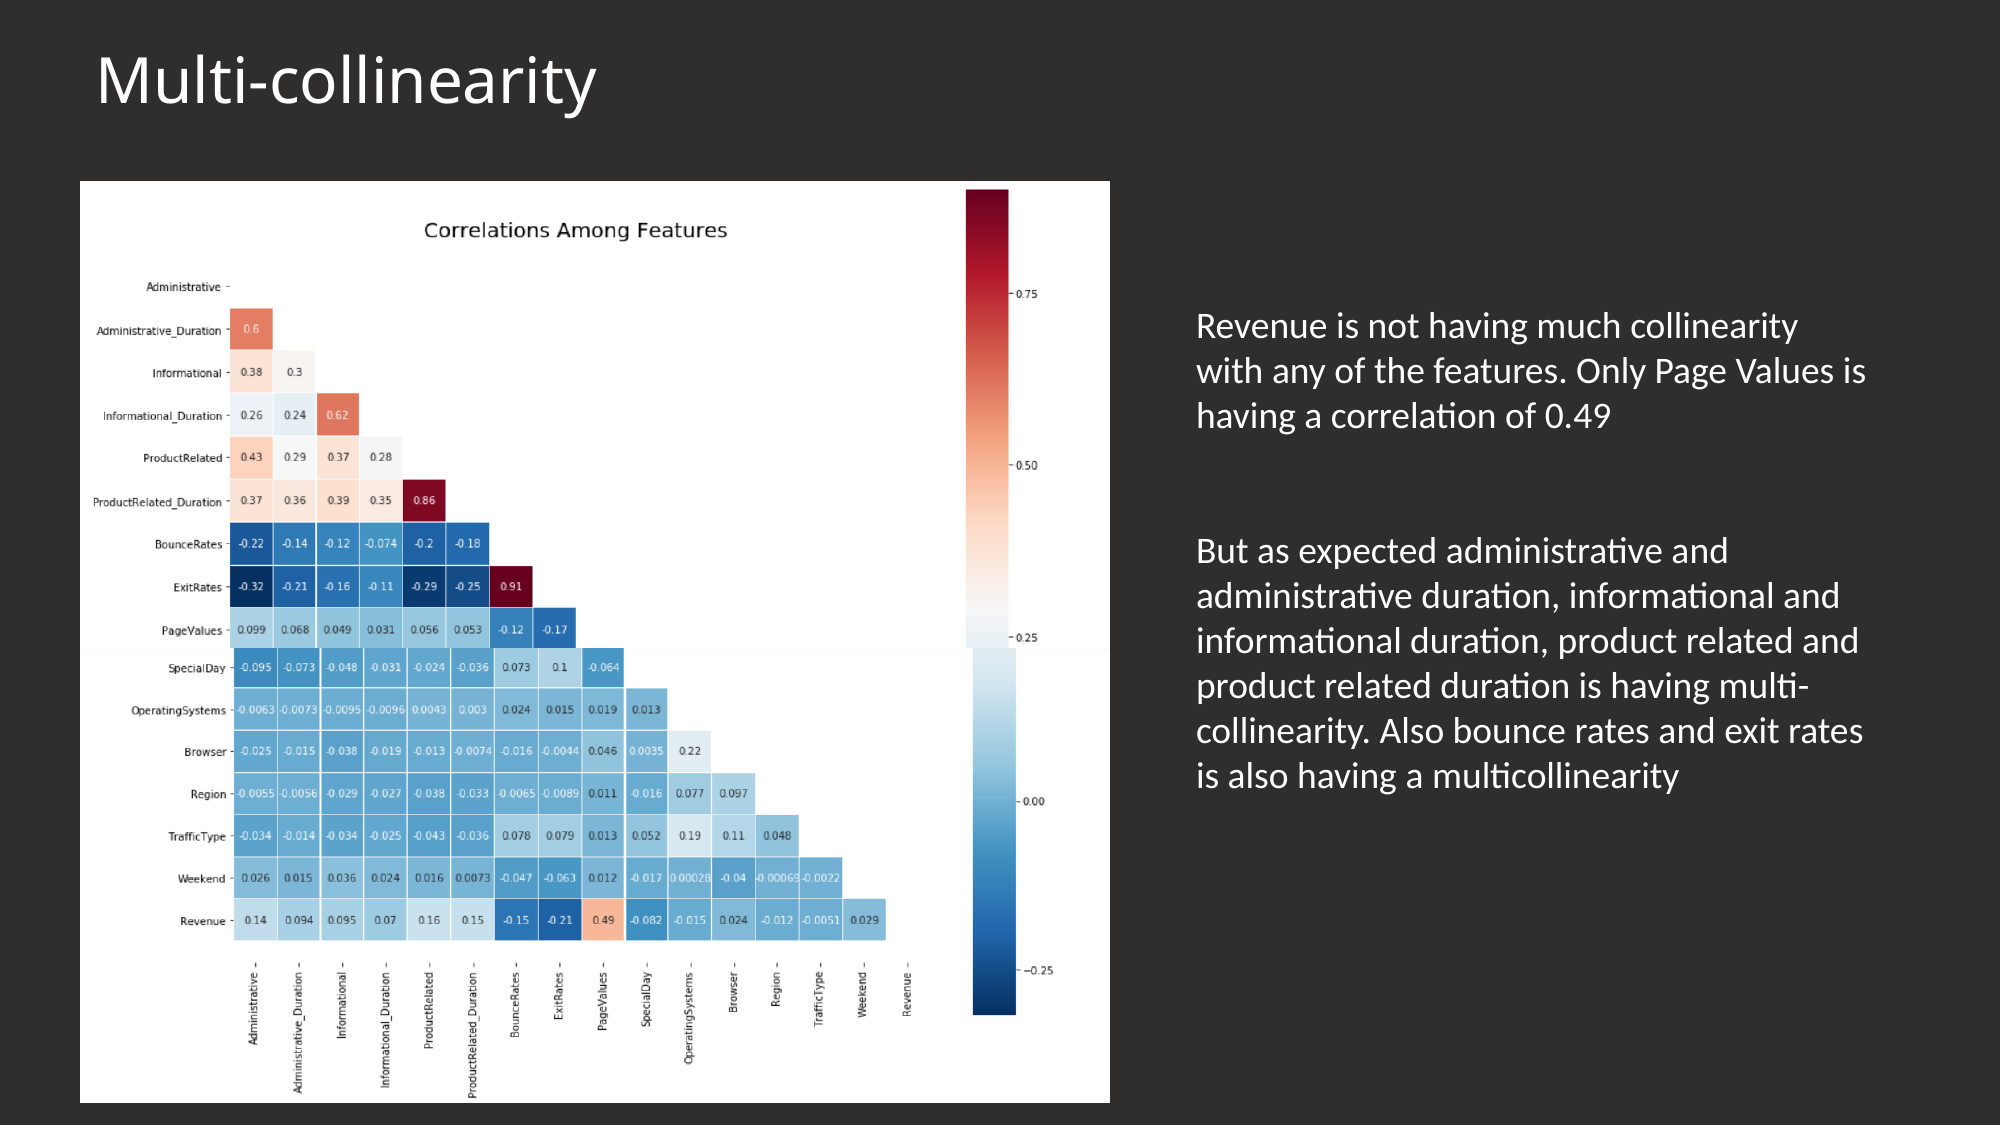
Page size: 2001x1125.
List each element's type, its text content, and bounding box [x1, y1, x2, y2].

picture [80, 648, 1110, 1103]
text_box Revenue is not having much collinearity with any of the features. Only Page Values is having a correlation of 0.49 But as expected administrative and administrative duration, informational and informational duration, product related and product related duration is having multi-collinearity. Also bounce rates and exit rates is also having a multicollinearity [1181, 293, 1888, 804]
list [80, 181, 1110, 648]
title Multi-collinearity [80, 40, 1806, 125]
